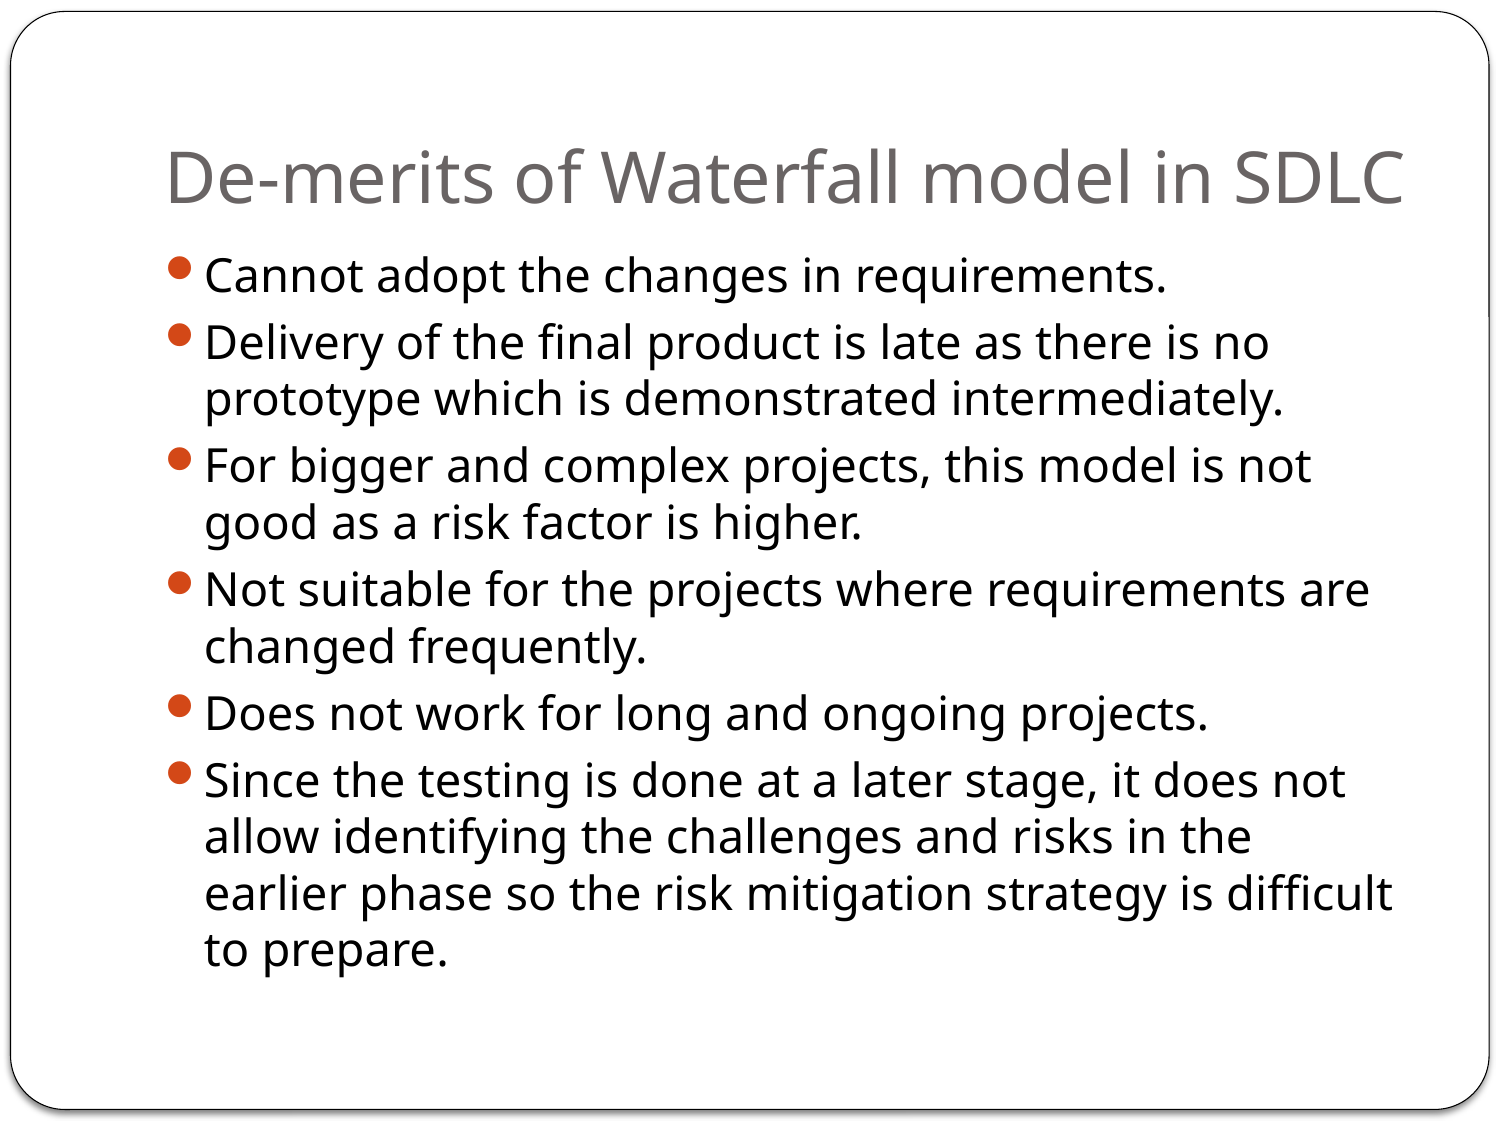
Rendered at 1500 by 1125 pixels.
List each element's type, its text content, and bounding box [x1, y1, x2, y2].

title De-merits of Waterfall model in SDLC [150, 45, 1425, 233]
list Cannot adopt the changes in requirements. Delivery of the final product is late as there is no prototype which is demonstrated intermediately. For bigger and complex projects, this model is not good as a risk factor is higher. Not suitable for the projects where requirements are changed frequently. Does not work for long and ongoing projects. Since the testing is done at a later stage, it does not allow identifying the challenges and risks in the earlier phase so the risk mitigation strategy is difficult to prepare. [150, 237, 1425, 988]
